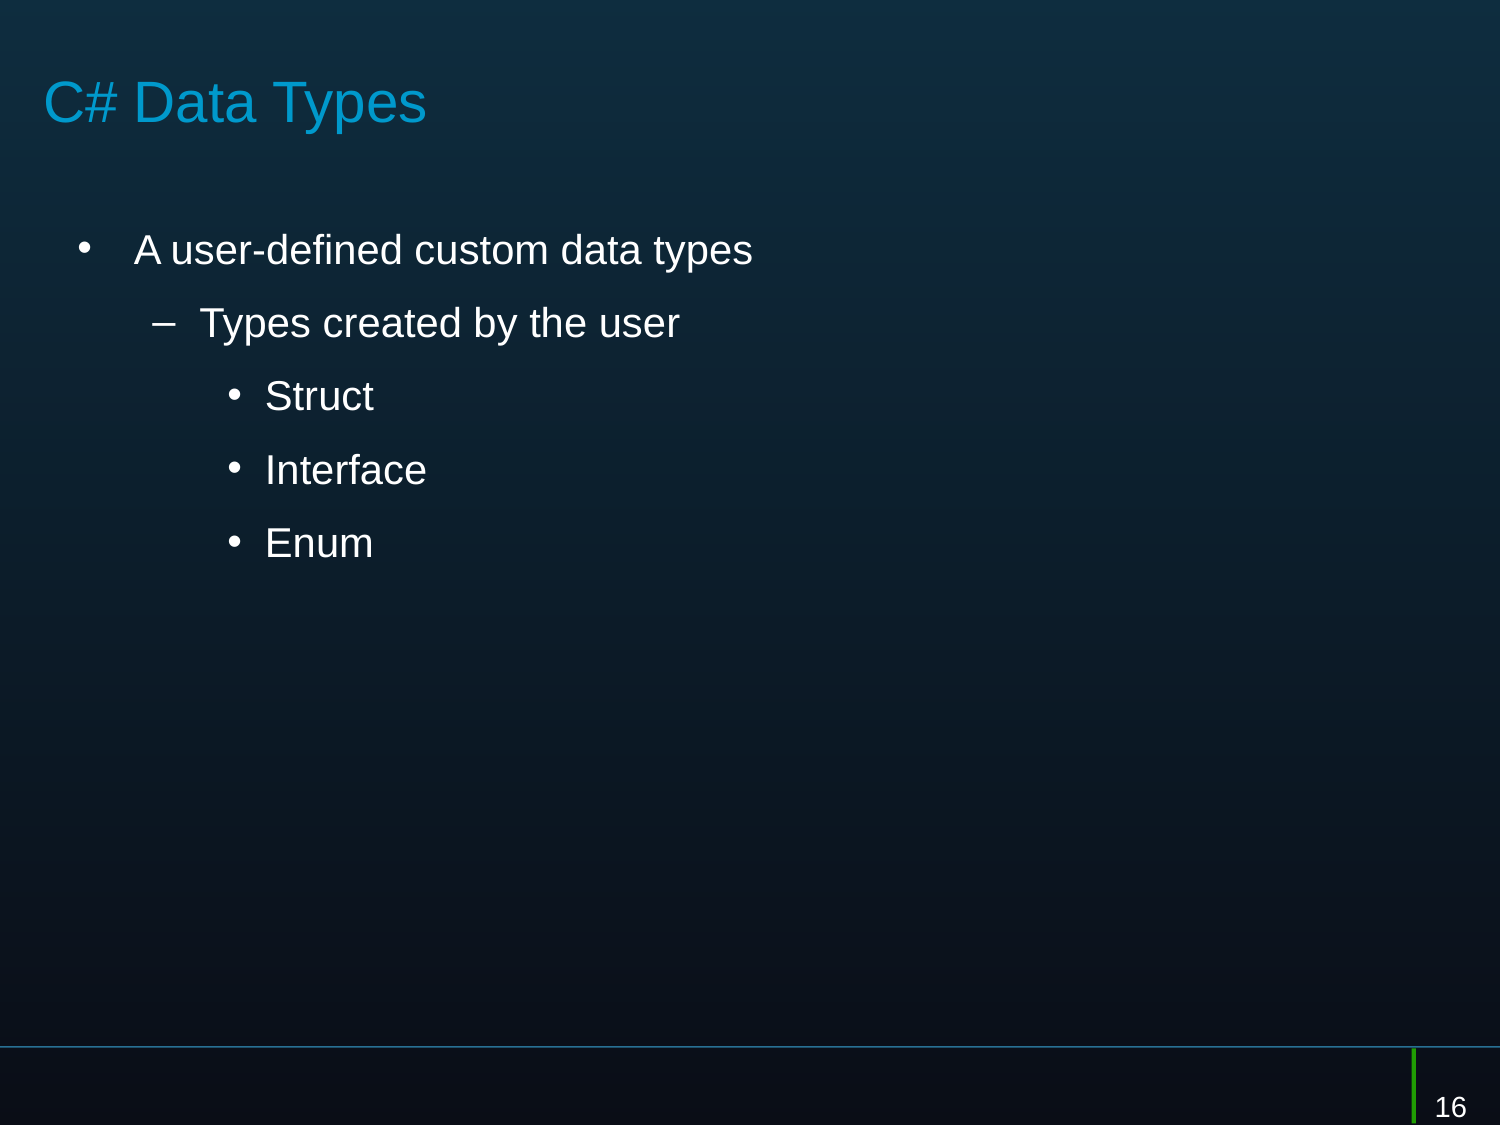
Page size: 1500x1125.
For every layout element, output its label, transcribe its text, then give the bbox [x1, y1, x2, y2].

title C# Data Types [28, 5, 1415, 193]
slide_number 16 [1419, 1081, 1495, 1125]
list A user-defined custom data types Types created by the user Struct Interface Enum [62, 200, 1458, 1088]
